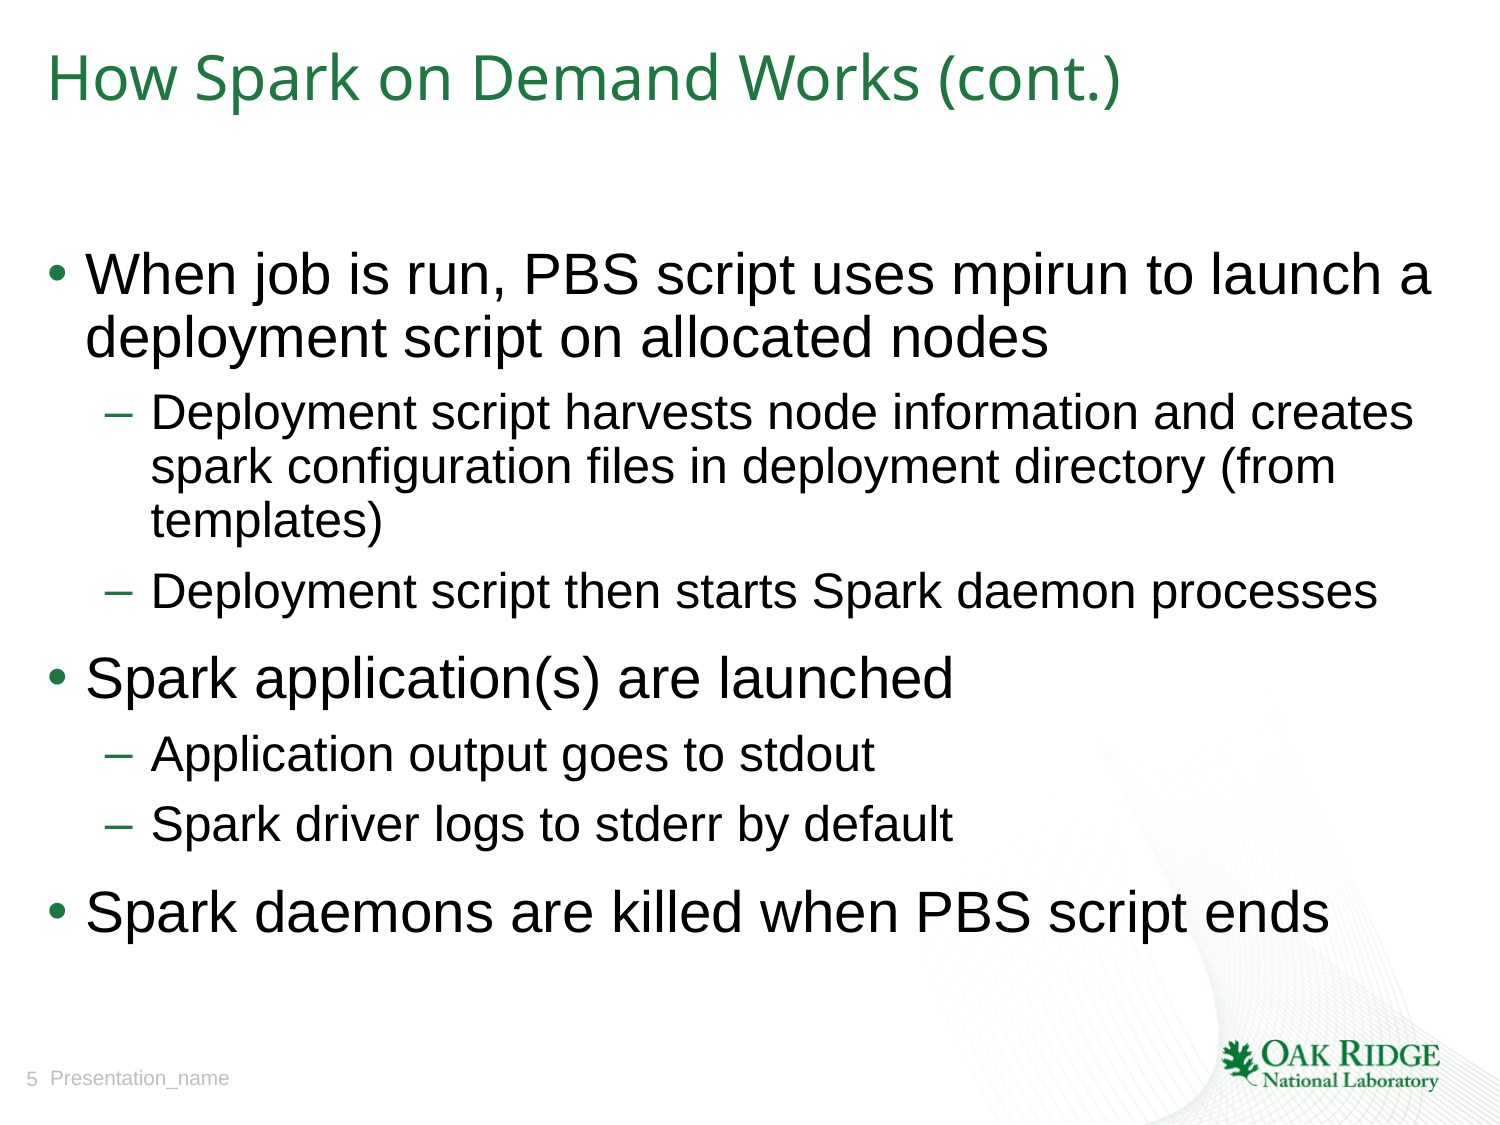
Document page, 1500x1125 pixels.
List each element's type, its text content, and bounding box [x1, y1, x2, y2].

list When job is run, PBS script uses mpirun to launch a deployment script on allocated nodes Deployment script harvests node information and creates spark configuration files in deployment directory (from templates) Deployment script then starts Spark daemon processes Spark application(s) are launched Application output goes to stdout Spark driver logs to stderr by default Spark daemons are killed when PBS script ends [32, 236, 1451, 926]
title How Spark on Demand Works (cont.) [31, 41, 1449, 124]
picture [833, 297, 1500, 1125]
